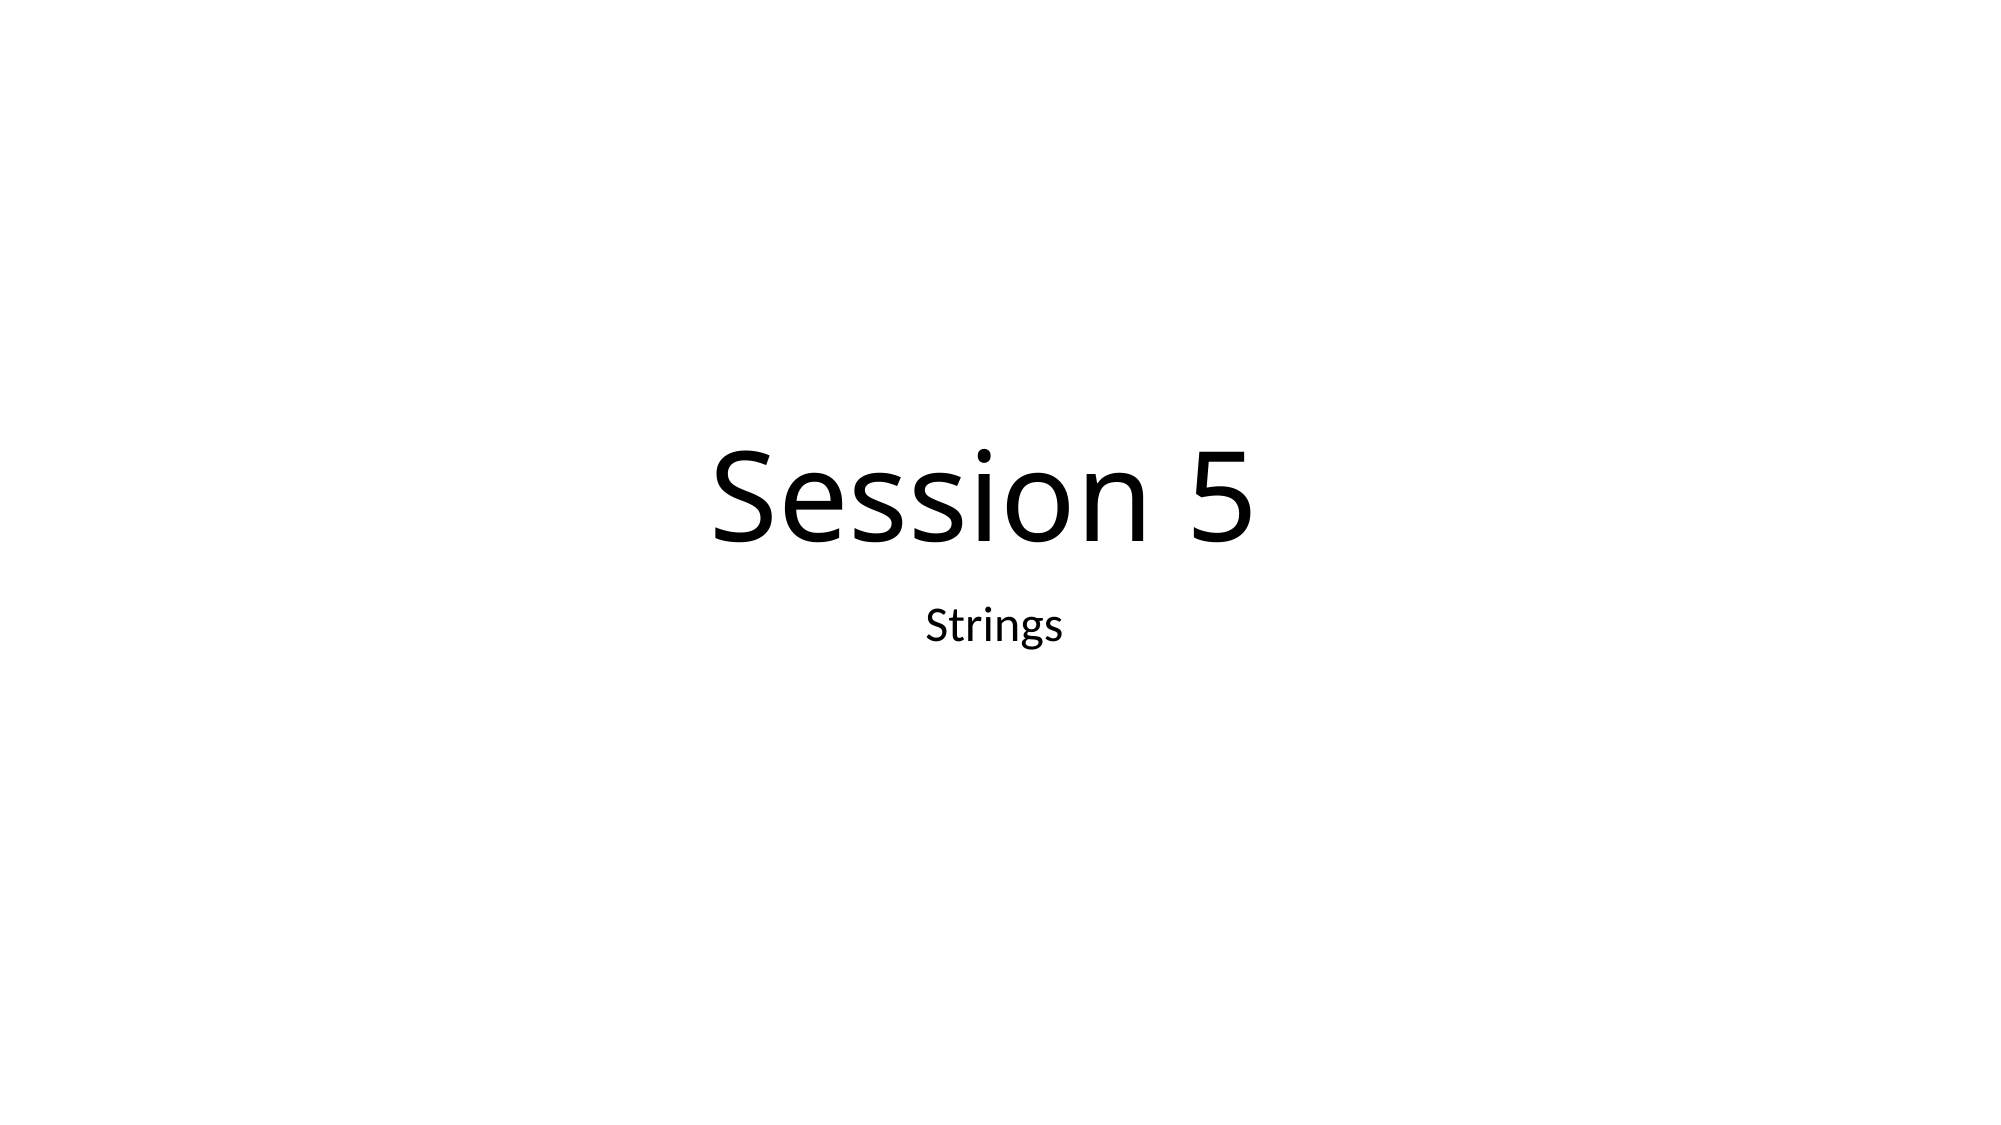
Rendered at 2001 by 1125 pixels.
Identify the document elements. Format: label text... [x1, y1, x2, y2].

subtitle Strings [249, 590, 1750, 863]
title Session 5 [249, 184, 1750, 576]
